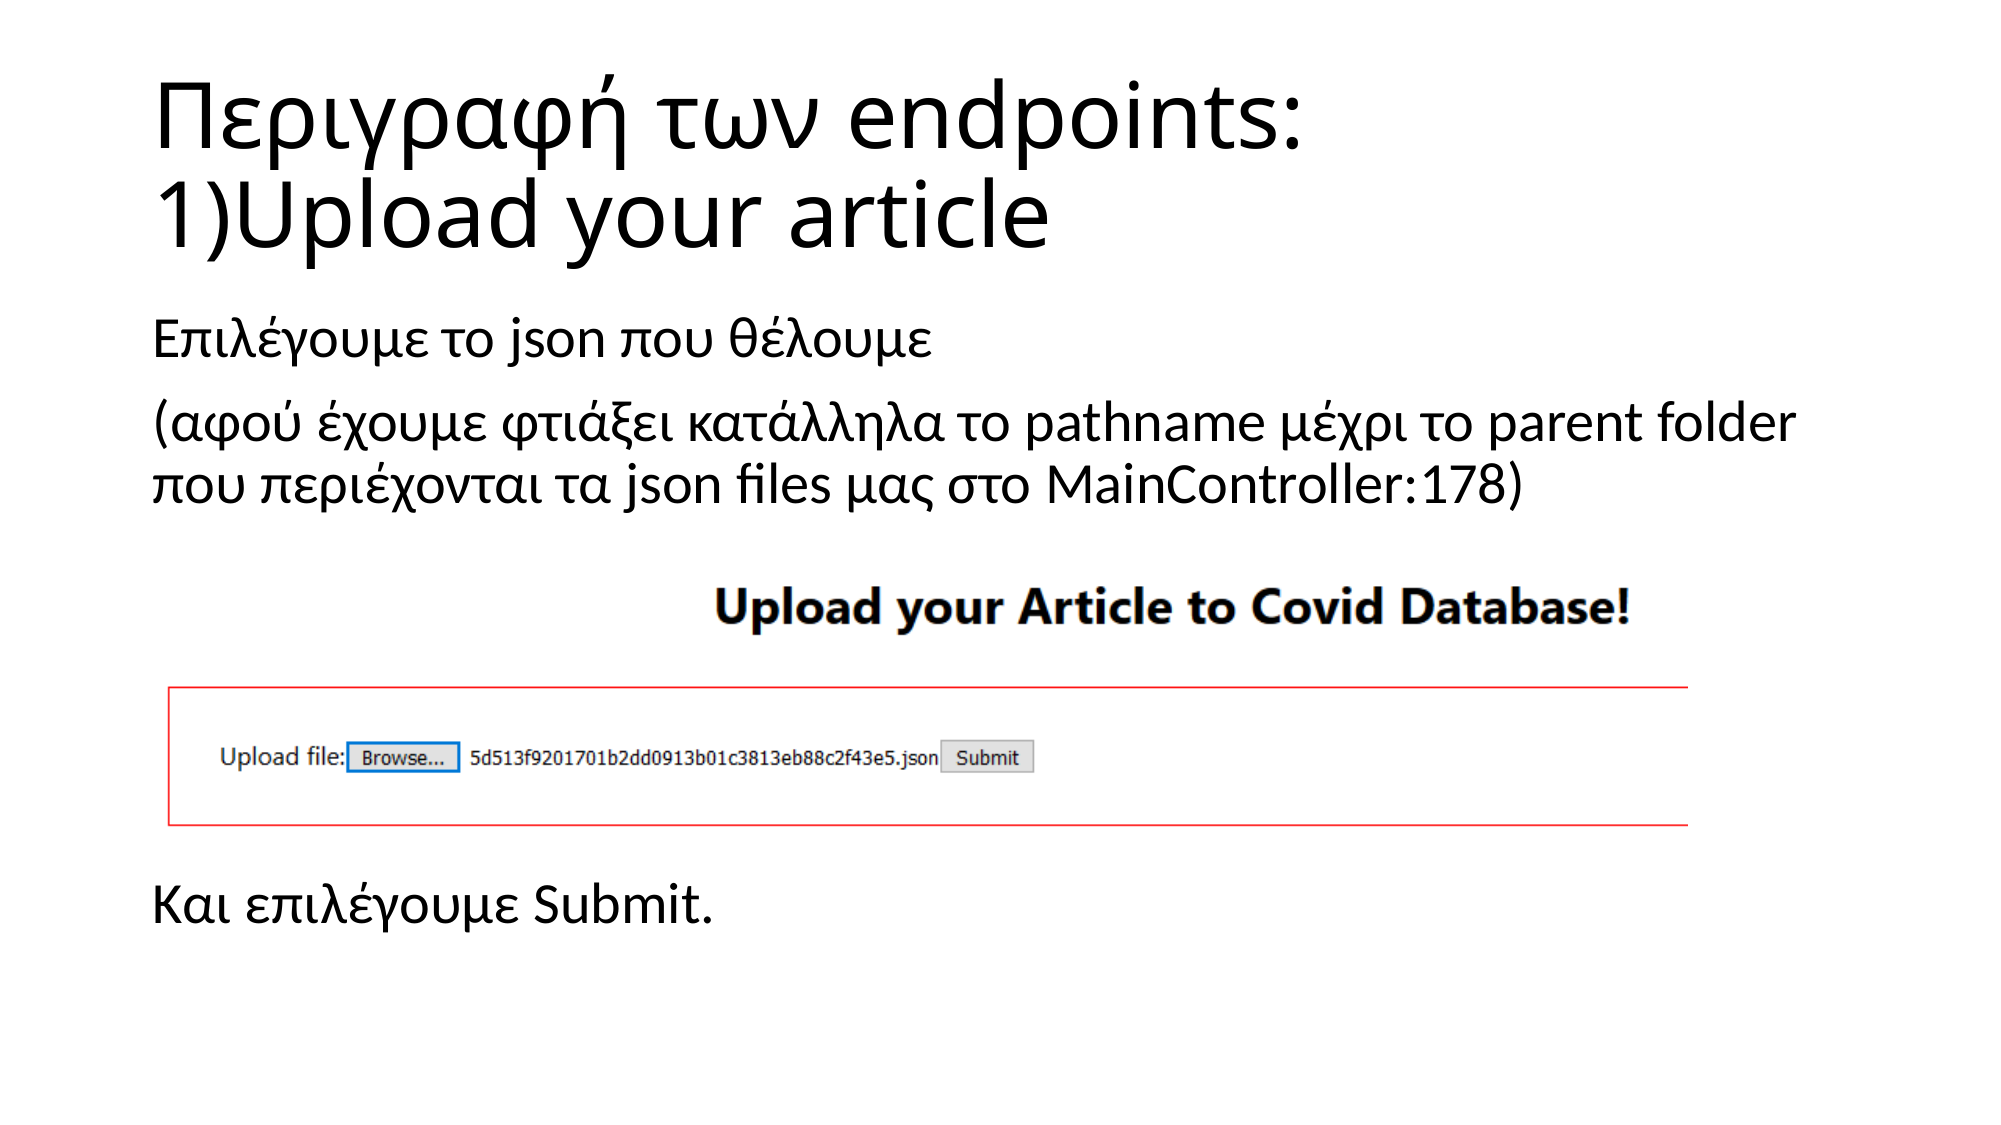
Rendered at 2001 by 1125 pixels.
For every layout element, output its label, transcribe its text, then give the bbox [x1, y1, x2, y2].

title Περιγραφή των endpoints: 1)Upload your article [137, 59, 1863, 278]
list Επιλέγουμε το json που θέλουμε (αφού έχουμε φτιάξει κατάλληλα το pathname μέχρι το parent folder που περιέχονται τα json files μας στο MainController:178) Και επιλέγουμε Submit. [137, 299, 1863, 1014]
picture [137, 524, 1688, 867]
